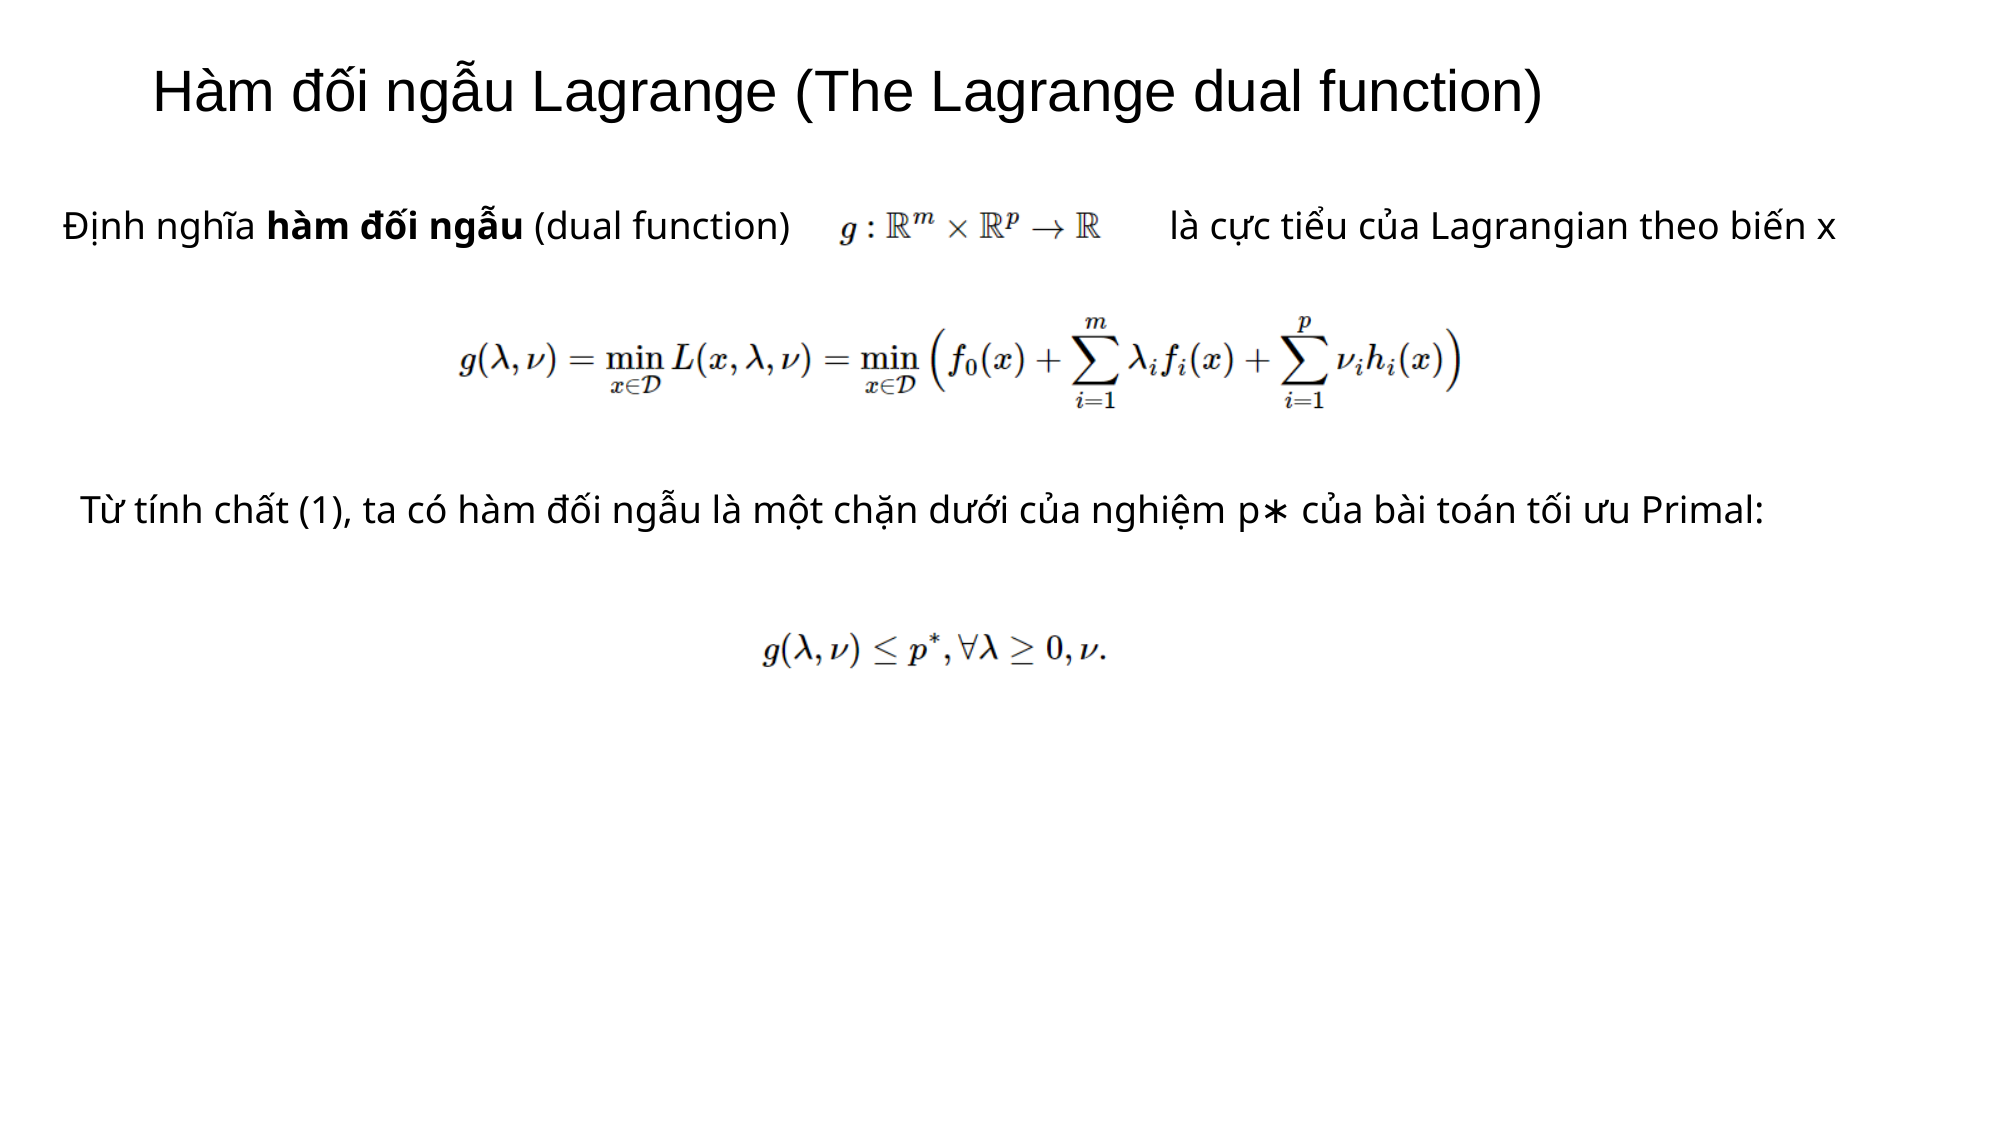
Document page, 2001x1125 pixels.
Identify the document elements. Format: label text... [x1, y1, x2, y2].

picture [416, 281, 1495, 441]
picture [715, 585, 1130, 691]
picture [836, 195, 1109, 253]
text_box Định nghĩa hàm đối ngẫu (dual function) là cực tiểu của Lagrangian theo biến x [47, 195, 1864, 255]
title Hàm đối ngẫu Lagrange (The Lagrange dual function) [137, 85, 1863, 170]
text_box Từ tính chất (1), ta có hàm đối ngẫu là một chặn dưới của nghiệm p∗ của bài toán tối ưu Primal: [65, 478, 1780, 539]
